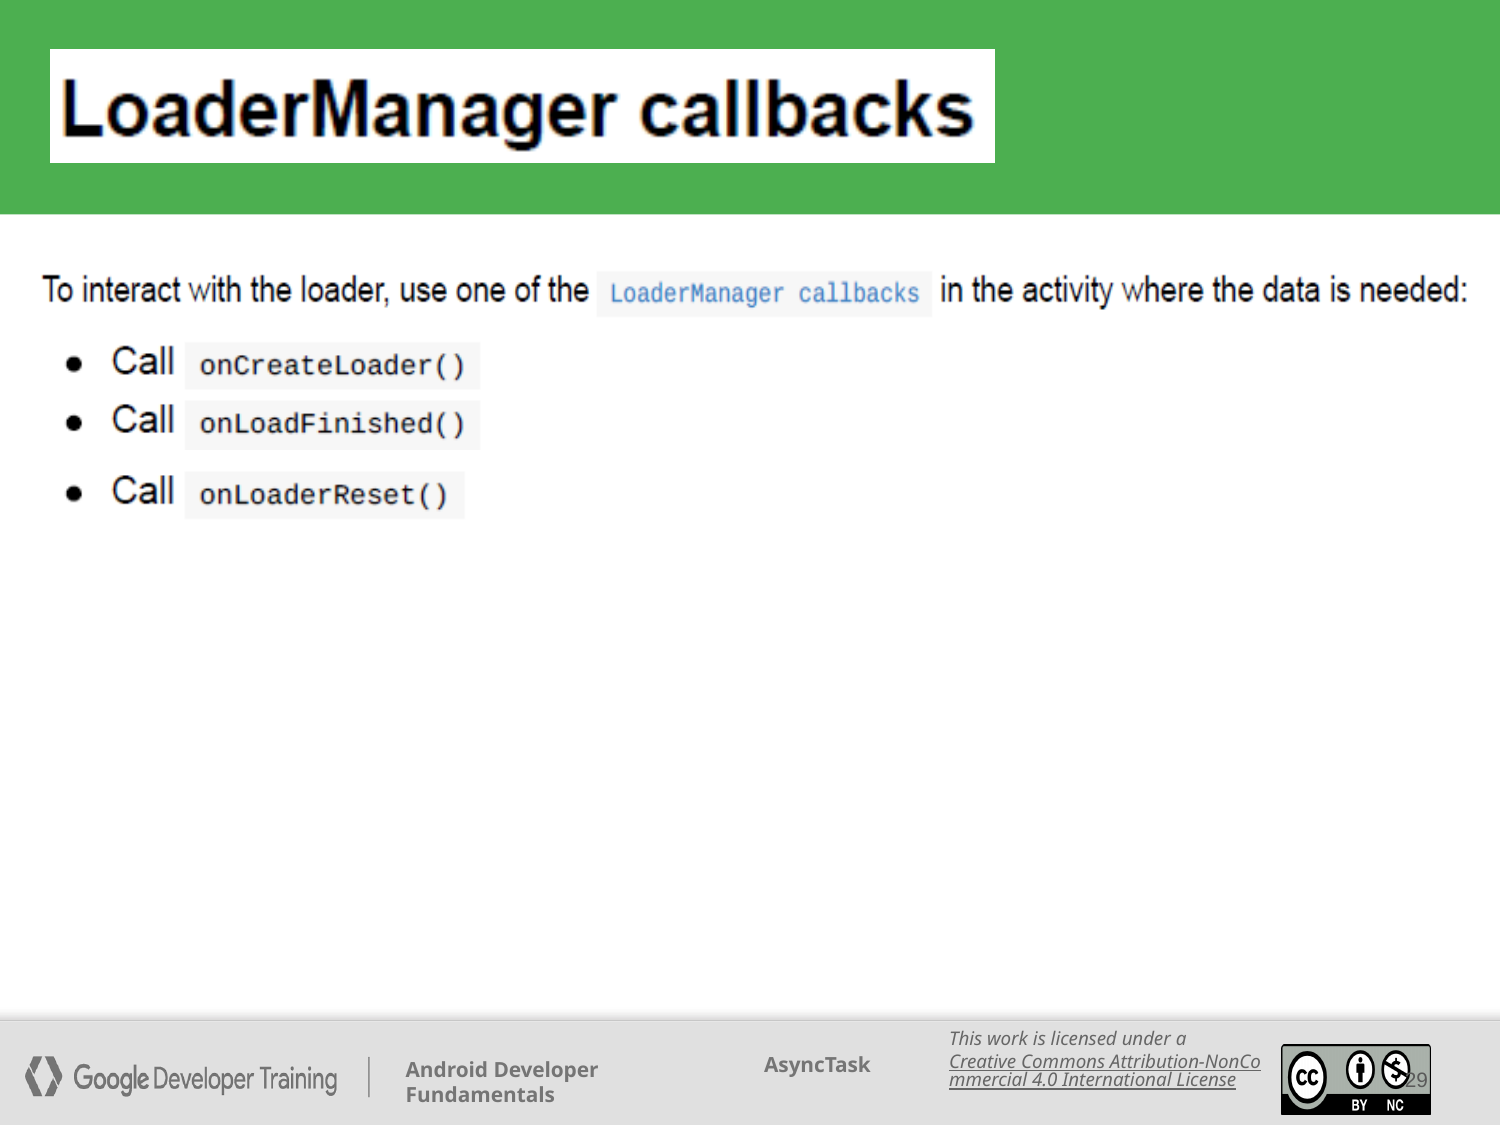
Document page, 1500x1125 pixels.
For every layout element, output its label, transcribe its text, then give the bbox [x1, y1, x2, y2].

picture [0, 215, 1500, 1125]
slide_number ‹#› [1389, 1036, 1480, 1123]
picture [49, 49, 996, 163]
